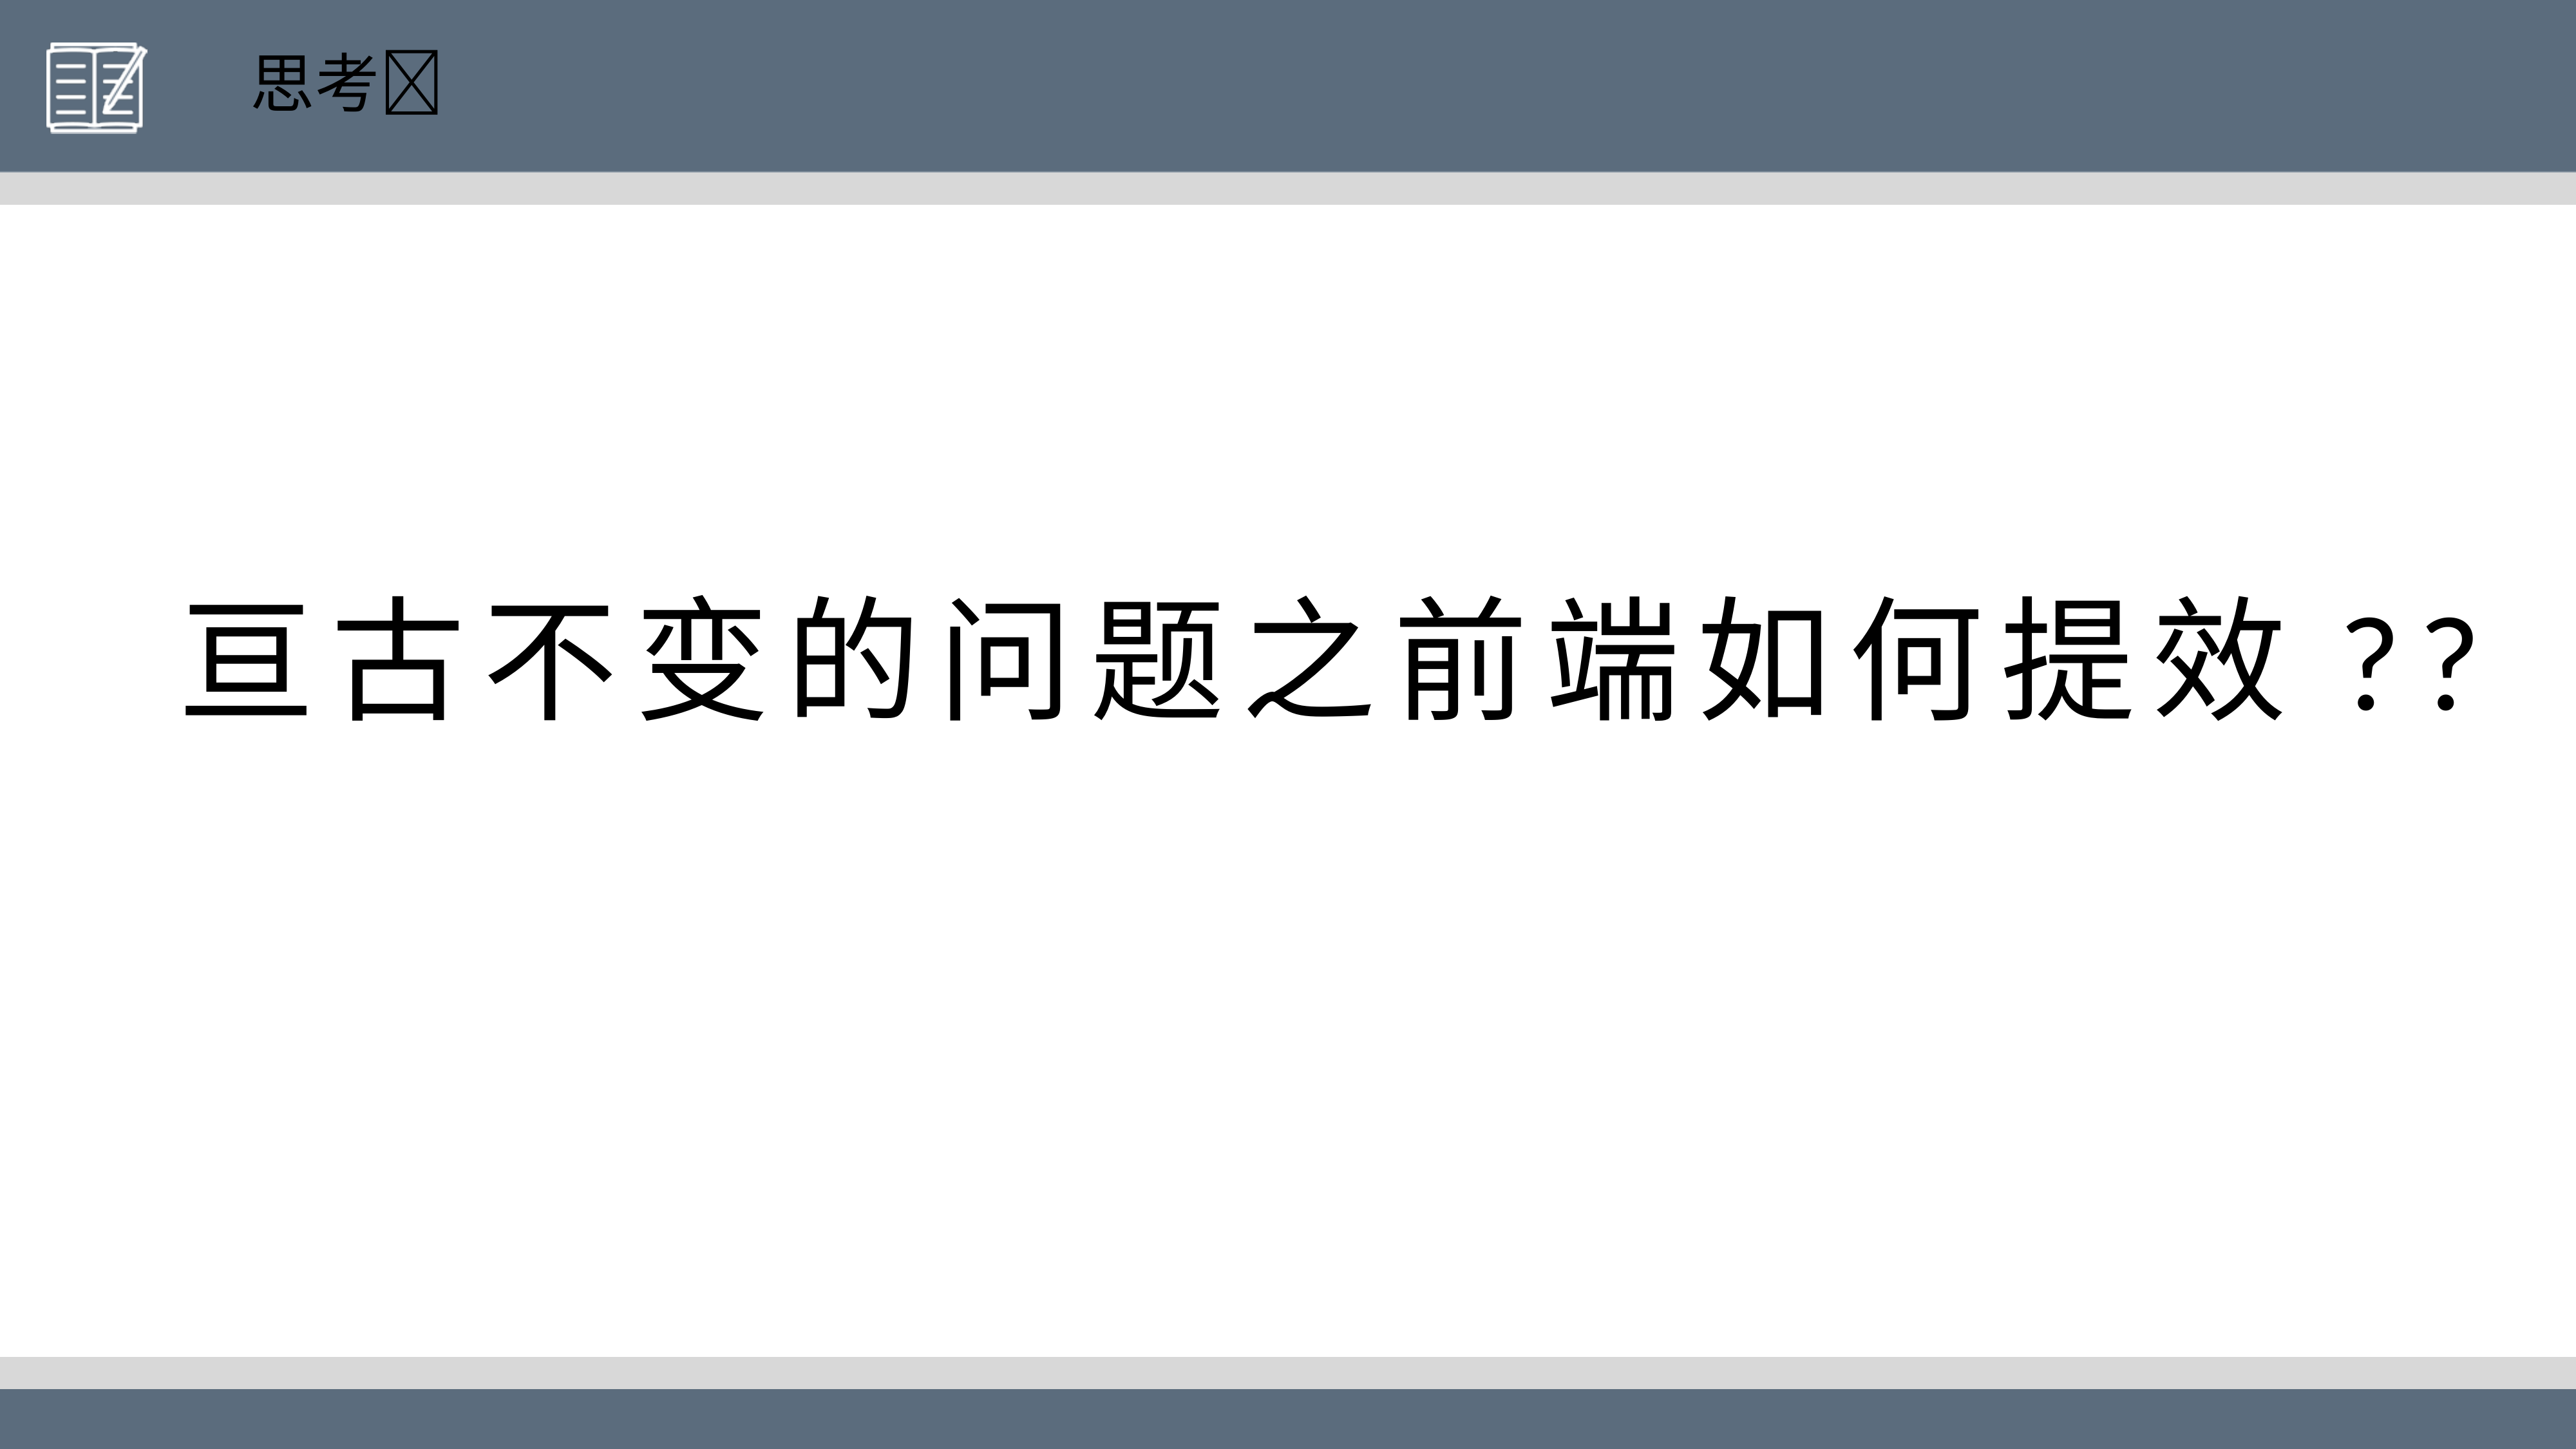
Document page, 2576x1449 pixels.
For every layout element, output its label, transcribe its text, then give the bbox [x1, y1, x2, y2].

title 亘古不变的问题之前端如何提效?? [178, 568, 2528, 792]
picture [0, 0, 2576, 205]
picture [0, 1357, 2576, 1449]
